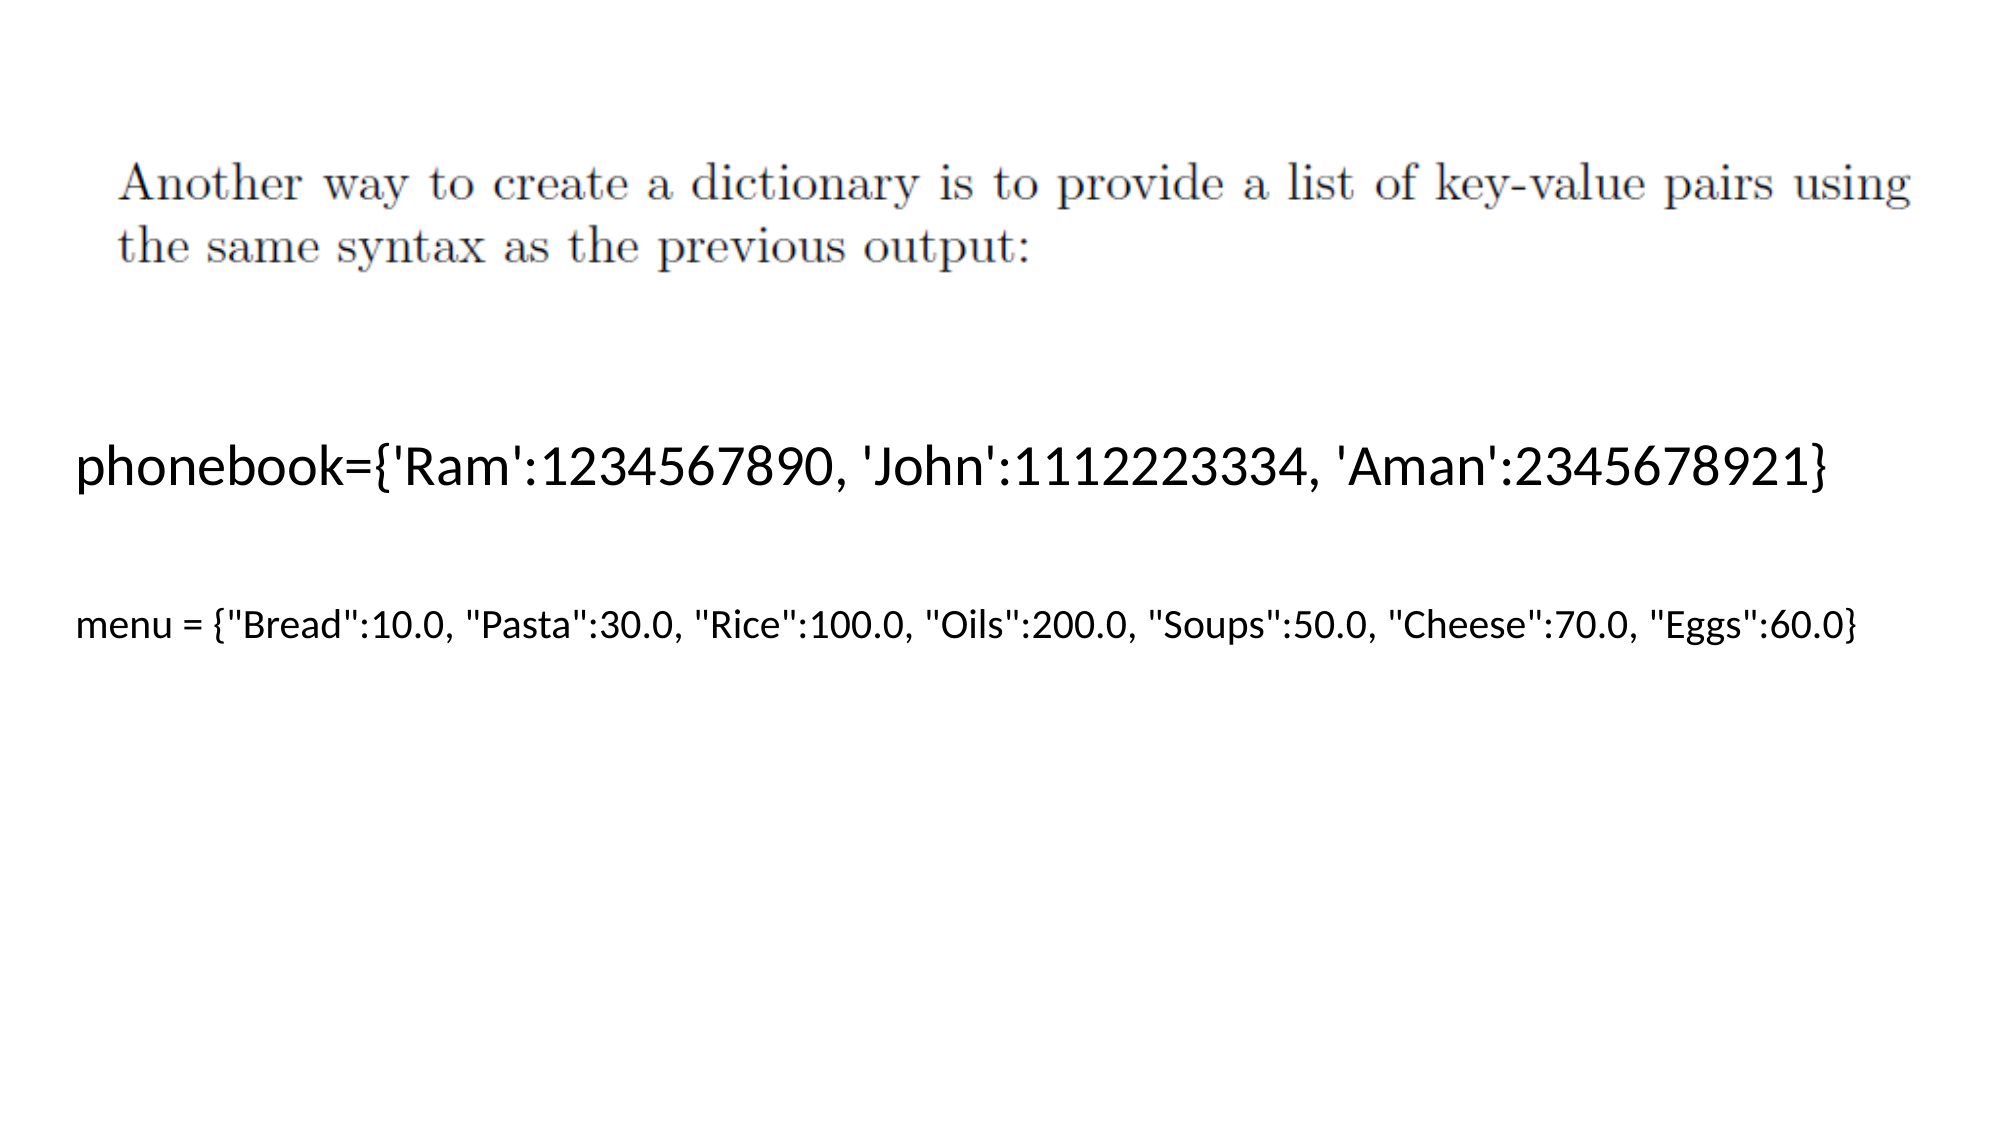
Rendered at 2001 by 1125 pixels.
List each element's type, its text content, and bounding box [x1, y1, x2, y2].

picture [103, 147, 1946, 300]
list phonebook={'Ram':1234567890, 'John':1112223334, 'Aman':2345678921} menu = {"Bread":10.0, "Pasta":30.0, "Rice":100.0, "Oils":200.0, "Soups":50.0, "Cheese":70.0, "Eggs":60.0} [60, 427, 1903, 896]
